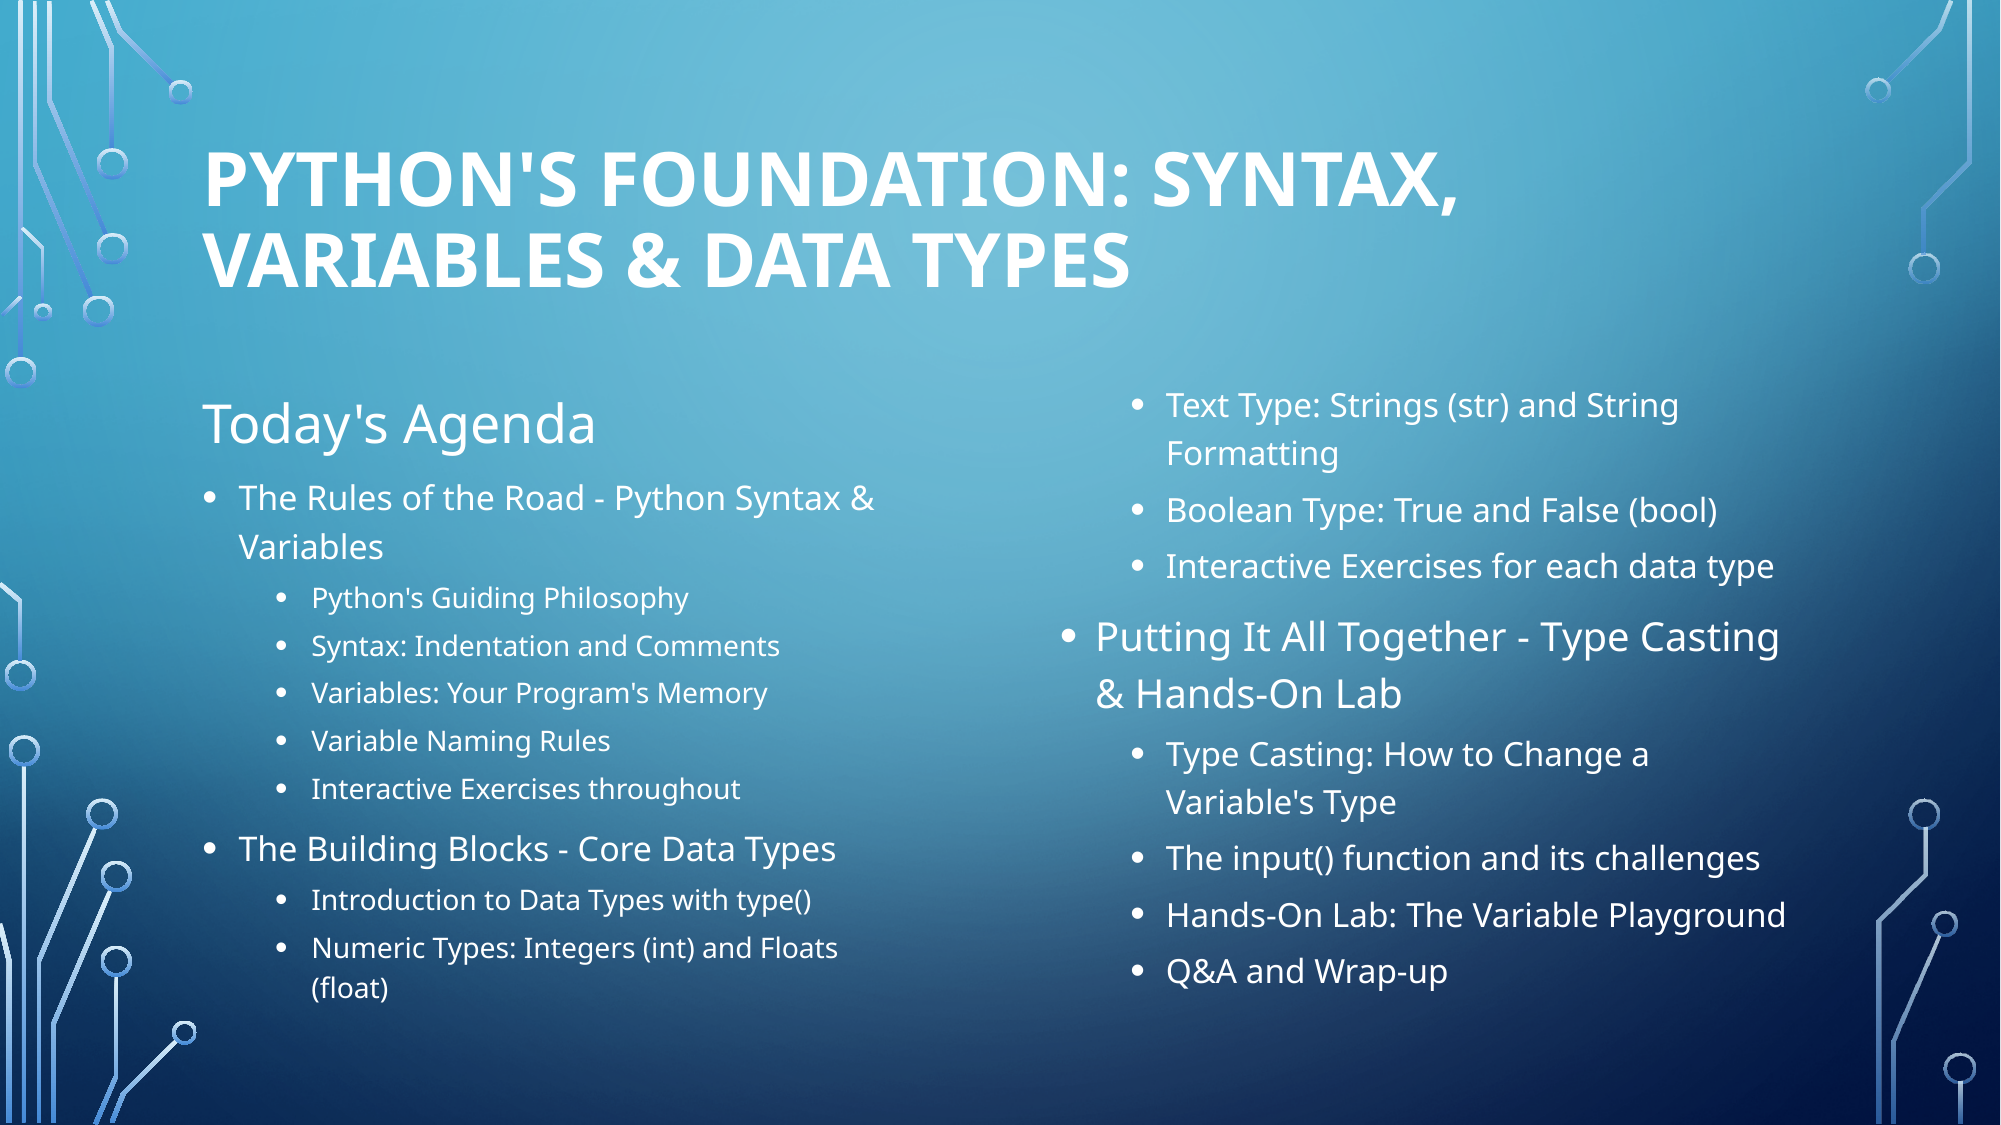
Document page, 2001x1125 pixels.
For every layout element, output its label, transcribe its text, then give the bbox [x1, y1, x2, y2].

text_box Text Type: Strings (str) and String Formatting Boolean Type: True and False (bool) Interactive Exercises for each data type Putting It All Together - Type Casting & Hands-On Lab Type Casting: How to Change a Variable's Type The input() function and its challenges Hands-On Lab: The Variable Playground Q&A and Wrap-up [1044, 369, 1813, 1050]
title Python's Foundation: Syntax, Variables & Data Types [187, 101, 1813, 344]
list Today's Agenda The Rules of the Road - Python Syntax & Variables Python's Guiding Philosophy Syntax: Indentation and Comments Variables: Your Program's Memory Variable Naming Rules Interactive Exercises throughout The Building Blocks - Core Data Types Introduction to Data Types with type() Numeric Types: Integers (int) and Floats (float) [187, 369, 938, 1018]
